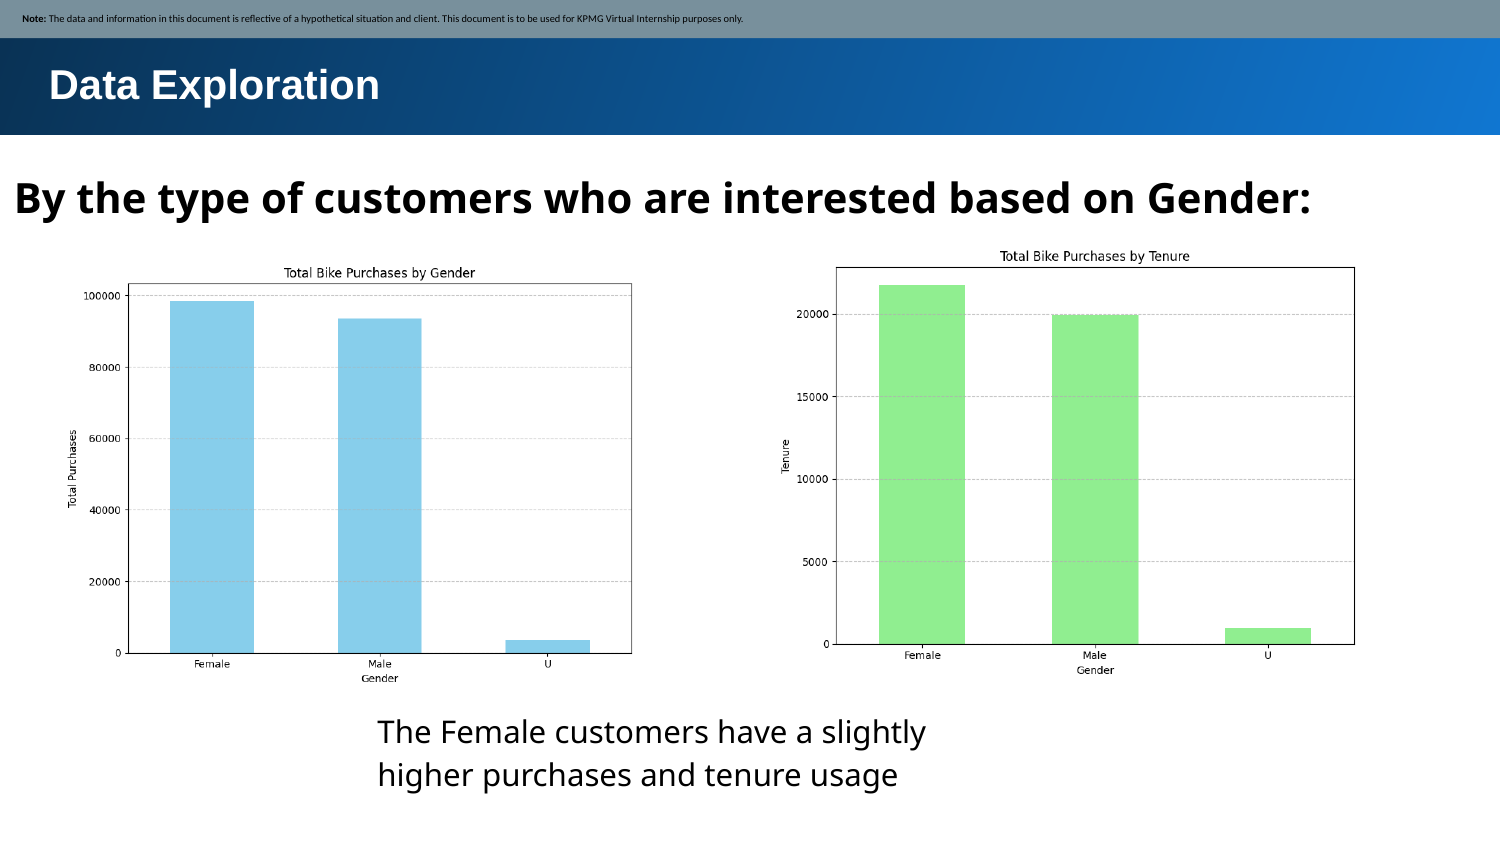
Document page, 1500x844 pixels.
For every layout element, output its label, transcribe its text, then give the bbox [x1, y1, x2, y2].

text_box [0, 39, 1500, 135]
text_box By the type of customers who are interested based on Gender: [0, 149, 1405, 237]
picture [57, 256, 642, 695]
picture [769, 239, 1366, 687]
text_box The Female customers have a slightly higher purchases and tenure usage [362, 691, 1041, 808]
text_box Data Exploration [33, 43, 1439, 124]
text_box Note: The data and information in this document is reflective of a hypothetical situation and client. This document is to be used for KPMG Virtual Internship purposes only. [0, 0, 1500, 39]
